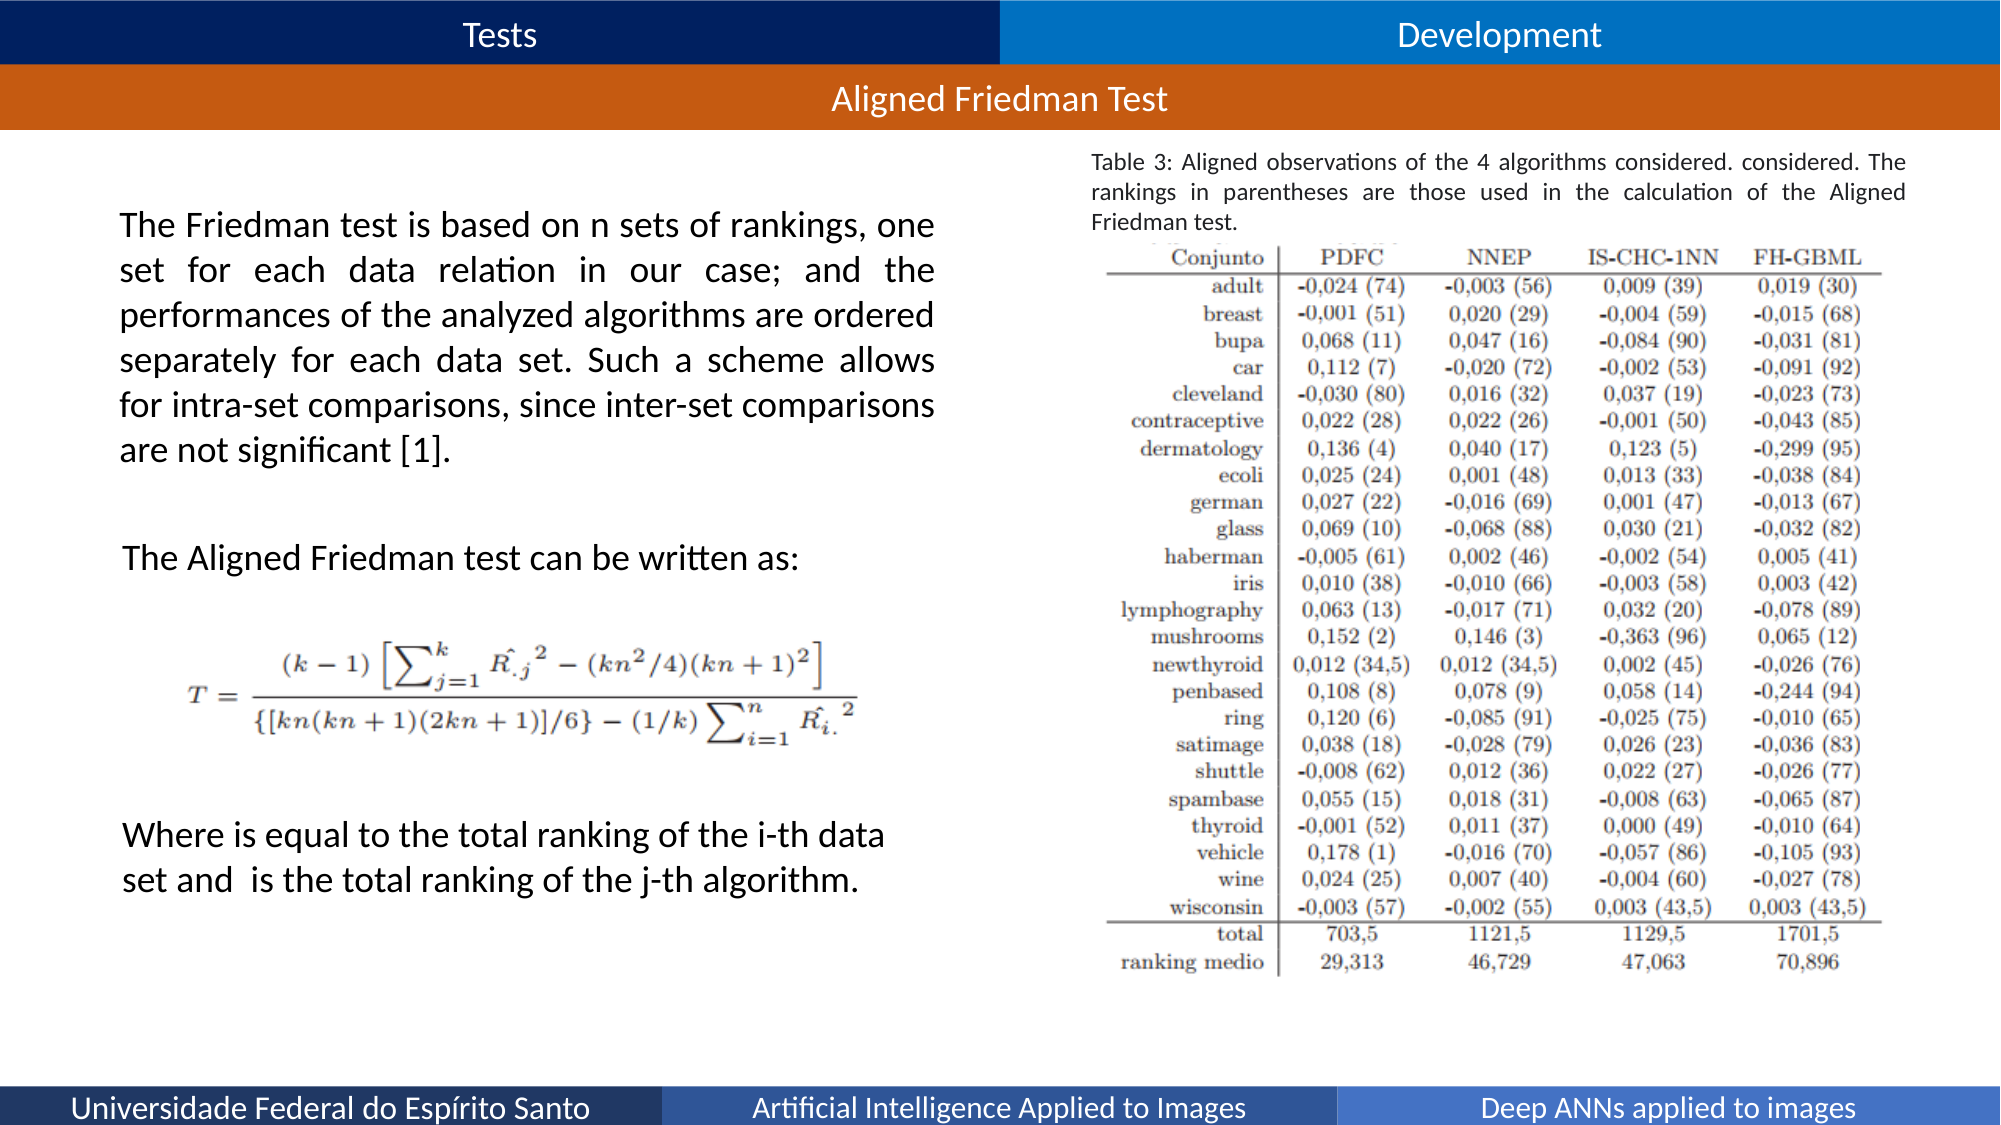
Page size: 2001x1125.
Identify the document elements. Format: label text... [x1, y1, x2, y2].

text_box Artificial Intelligence Applied to Images [661, 1085, 1337, 1125]
text_box Deep ANNs applied to images [1337, 1085, 2000, 1125]
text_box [0, 0, 2000, 65]
picture [1104, 243, 1896, 991]
text_box Aligned Friedman Test [0, 65, 2000, 130]
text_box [104, 192, 951, 917]
text_box Universidade Federal do Espírito Santo [0, 1085, 661, 1125]
text_box Table 3: Aligned observations of the 4 algorithms considered. considered. The rankings in parentheses are those used in the calculation of the Aligned Friedman test. [1076, 138, 1924, 243]
